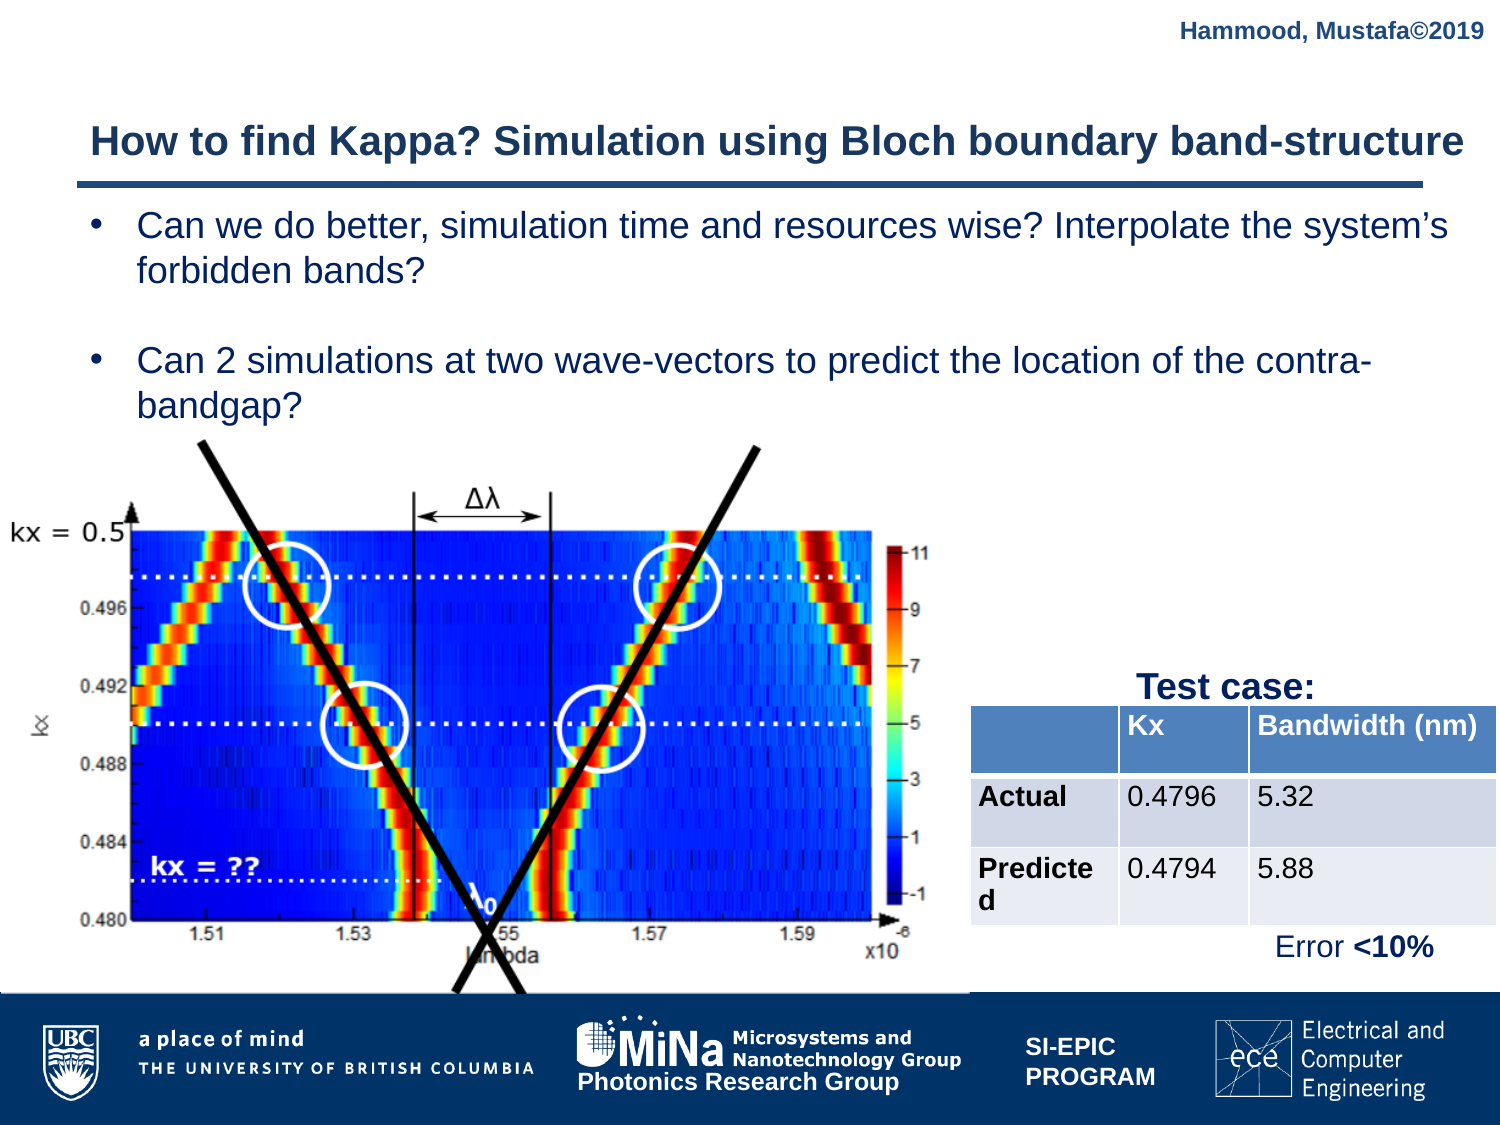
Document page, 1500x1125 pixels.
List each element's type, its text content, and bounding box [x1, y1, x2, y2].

table_cell 0.4796 [1120, 779, 1248, 847]
picture [0, 438, 1500, 1125]
table_cell 5.88 [1250, 848, 1496, 925]
text_box Error <10% [1260, 918, 1459, 971]
table_header Bandwidth (nm) [1250, 706, 1496, 773]
text_box Can we do better, simulation time and resources wise? Interpolate the system’s forbidden bands? Can 2 simulations at two wave-vectors to predict the location of the contra-bandgap? [75, 193, 1483, 434]
slide_number 7 [1149, 1065, 1500, 1125]
table_header Kx [1120, 706, 1248, 773]
table_cell Predicted [974, 848, 1118, 925]
text_box Test case: [1121, 654, 1334, 715]
table_header [974, 706, 1118, 773]
footer Hammood, Mustafa©2019 [1025, 0, 1500, 60]
table_cell 5.32 [1250, 779, 1496, 847]
table_cell 0.4794 [1120, 848, 1248, 925]
table_cell Actual [974, 779, 1118, 847]
title How to find Kappa? Simulation using Bloch boundary band-structure [75, 45, 1500, 233]
